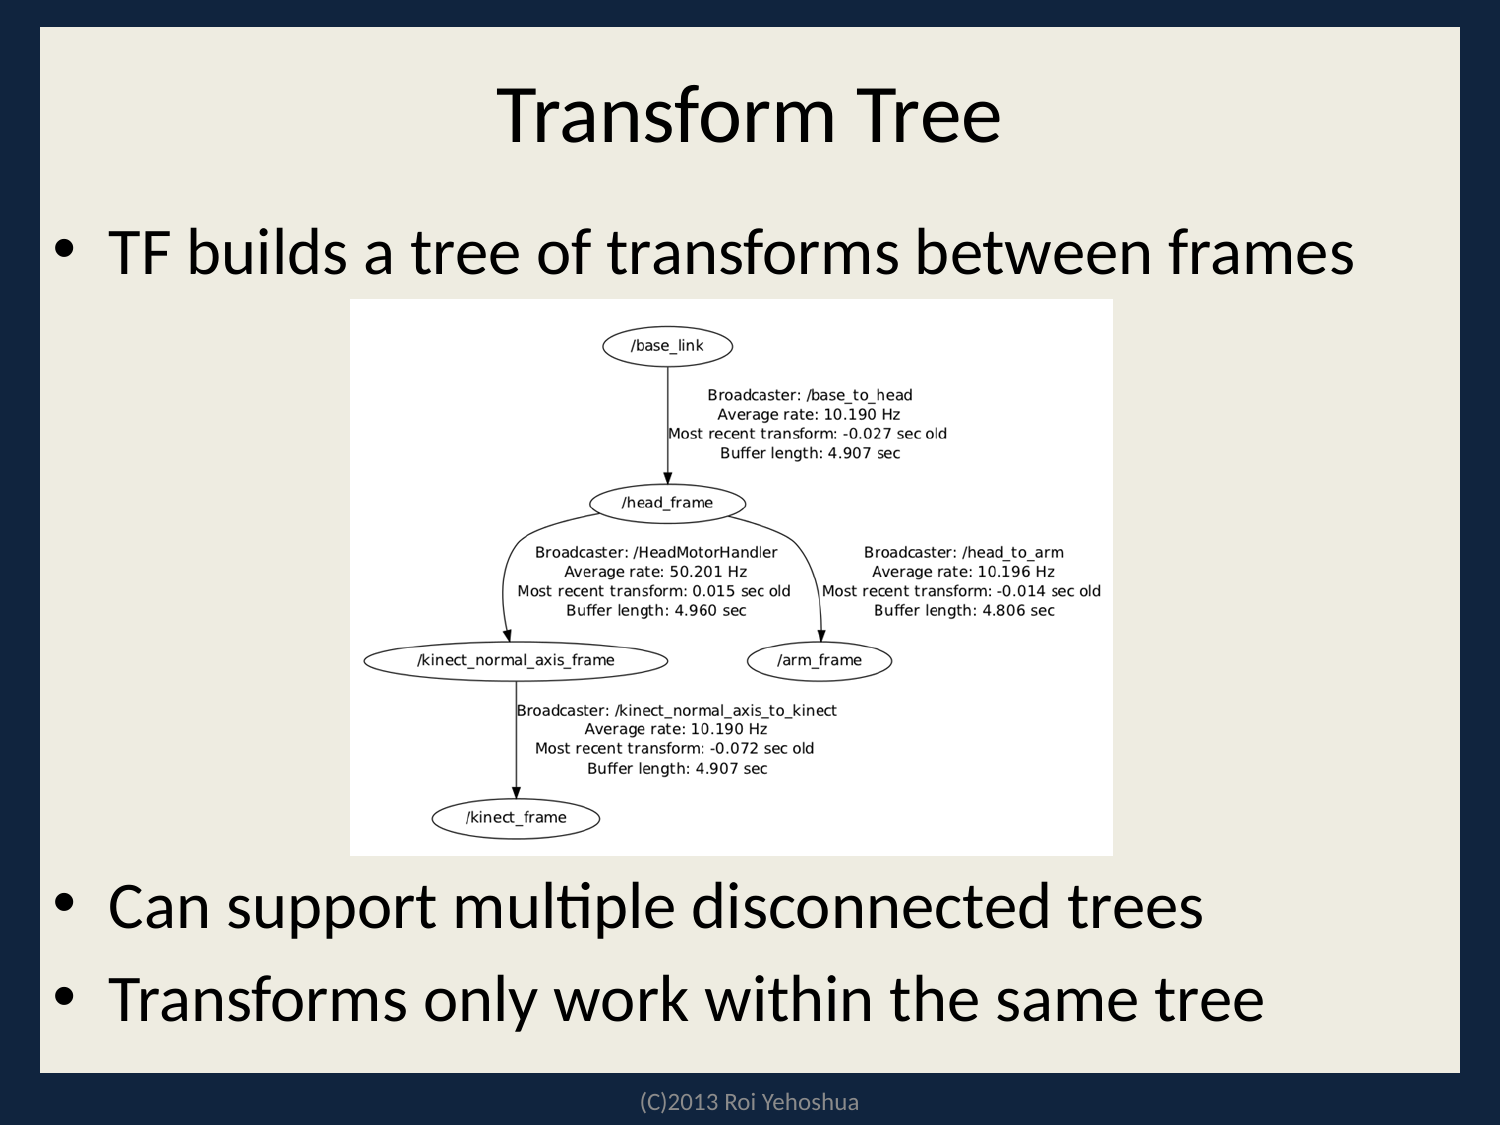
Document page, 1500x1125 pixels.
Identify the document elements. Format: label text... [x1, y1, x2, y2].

list TF builds a tree of transforms between frames Can support multiple disconnected trees Transforms only work within the same tree [37, 200, 1463, 1080]
title Transform Tree [37, 31, 1463, 188]
footer (C)2013 Roi Yehoshua [512, 1074, 988, 1125]
picture [349, 299, 1113, 856]
